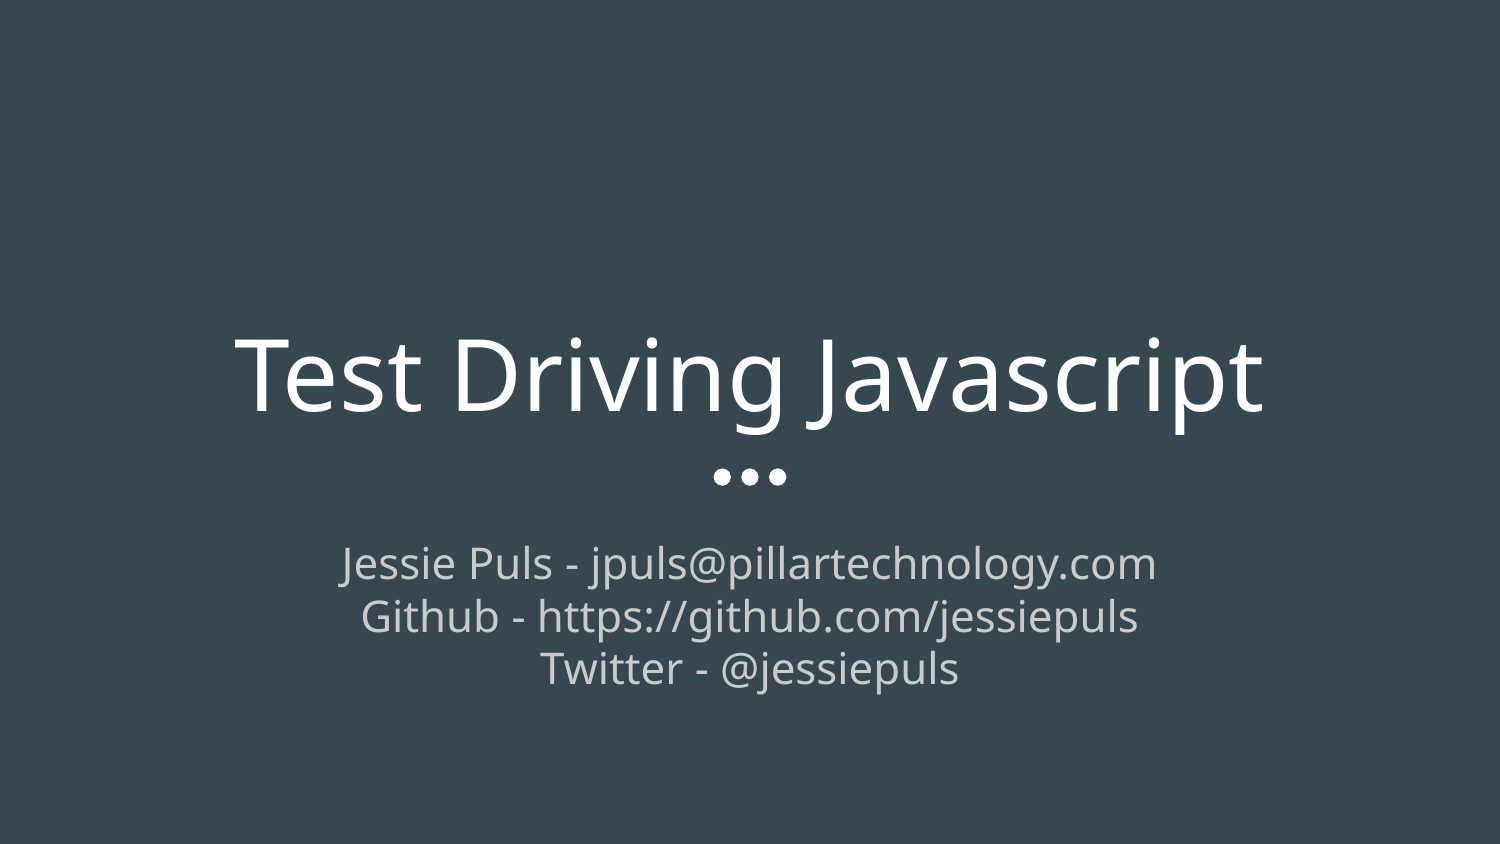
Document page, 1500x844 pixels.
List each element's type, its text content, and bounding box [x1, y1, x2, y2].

subtitle Jessie Puls - jpuls@pillartechnology.com Github - https://github.com/jessiepuls Twitter - @jessiepuls [110, 520, 1390, 720]
title Test Driving Javascript [110, 162, 1390, 447]
